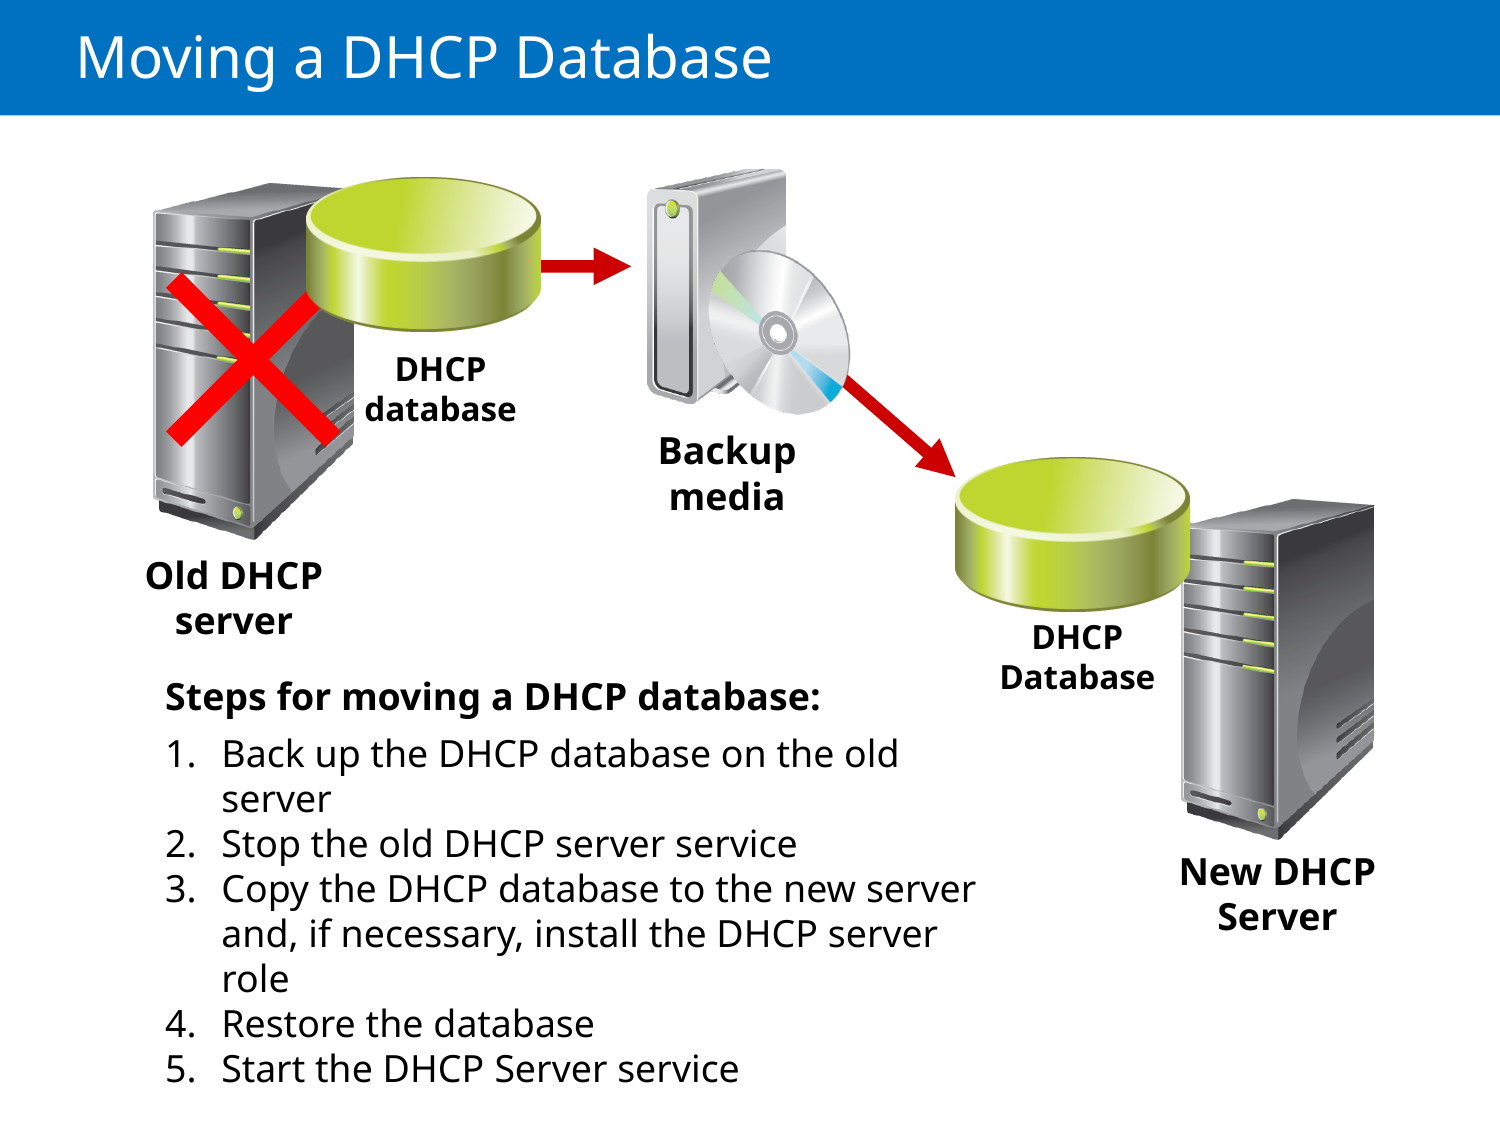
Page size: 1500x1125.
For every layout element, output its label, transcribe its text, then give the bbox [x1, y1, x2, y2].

title Moving a DHCP Database [75, 0, 1351, 122]
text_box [100, 169, 1416, 946]
text_box Steps for moving a DHCP database: Back up the DHCP database on the old server Stop the old DHCP server service Copy the DHCP database to the new server and, if necessary, install the DHCP server role Restore the database Start the DHCP Server service [150, 955, 1020, 1098]
